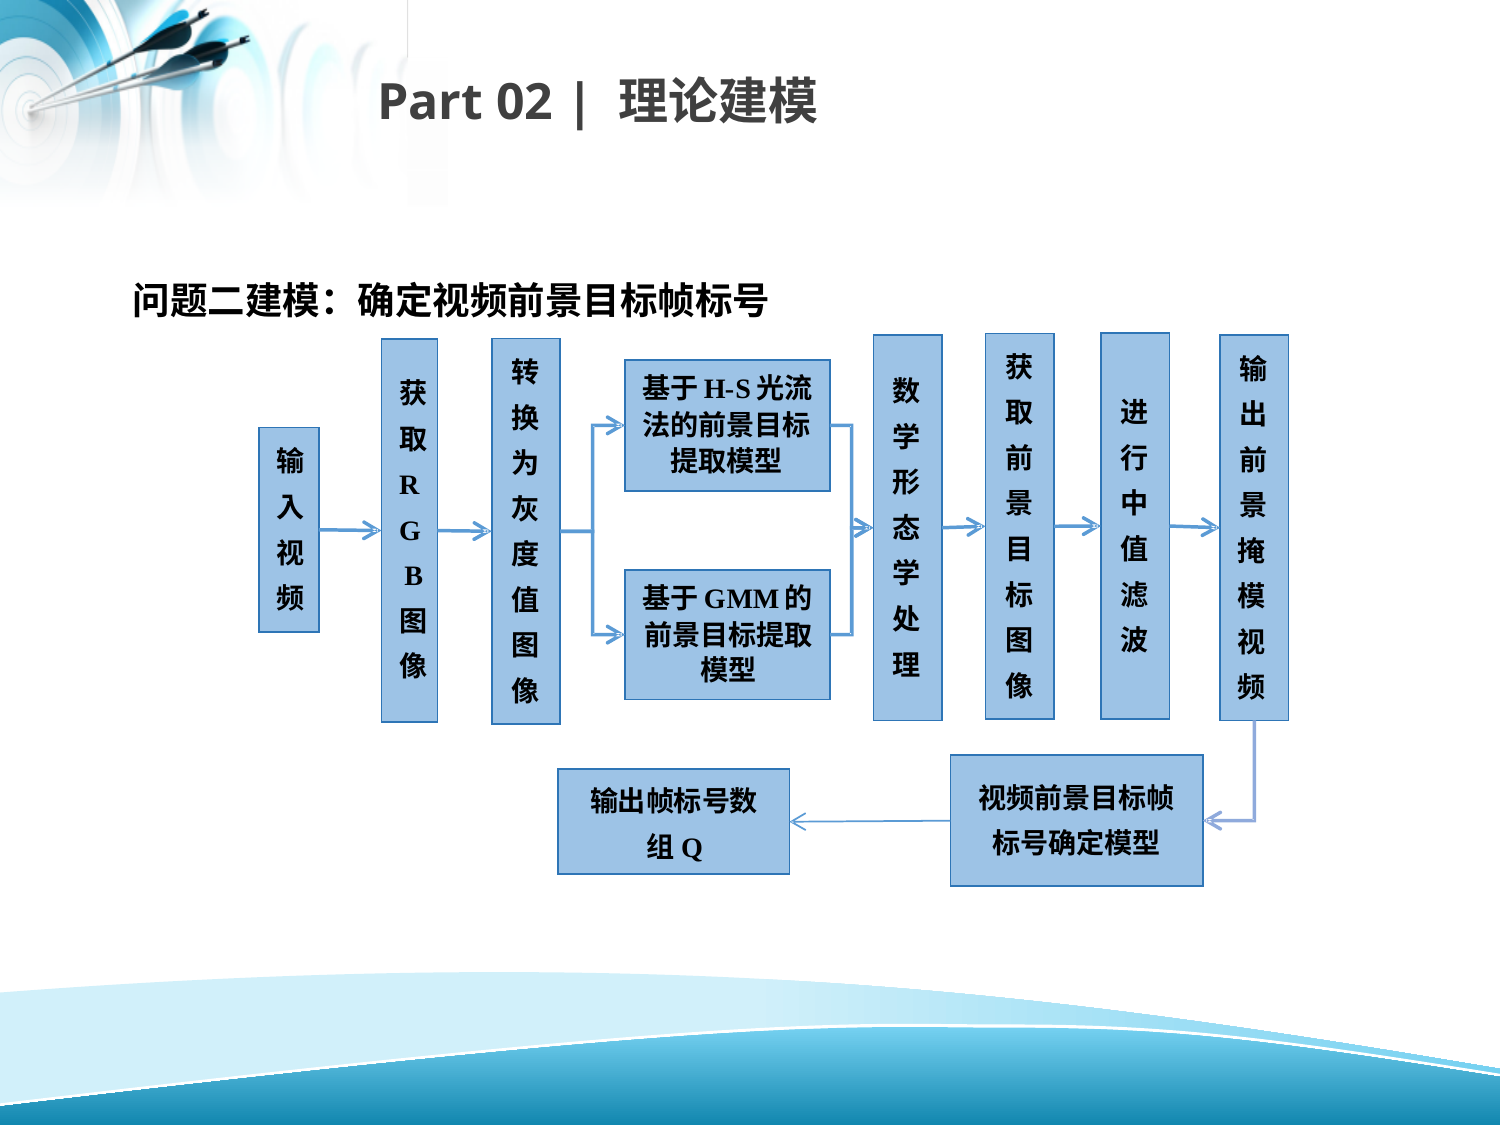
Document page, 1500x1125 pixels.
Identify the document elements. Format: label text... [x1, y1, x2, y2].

picture [0, 0, 1306, 902]
slide_number [1059, 1042, 1397, 1103]
text_box 问题二建模：确定视频前景目标帧标号 [117, 269, 786, 330]
text_box Part 02 | 理论建模 [365, 45, 831, 135]
